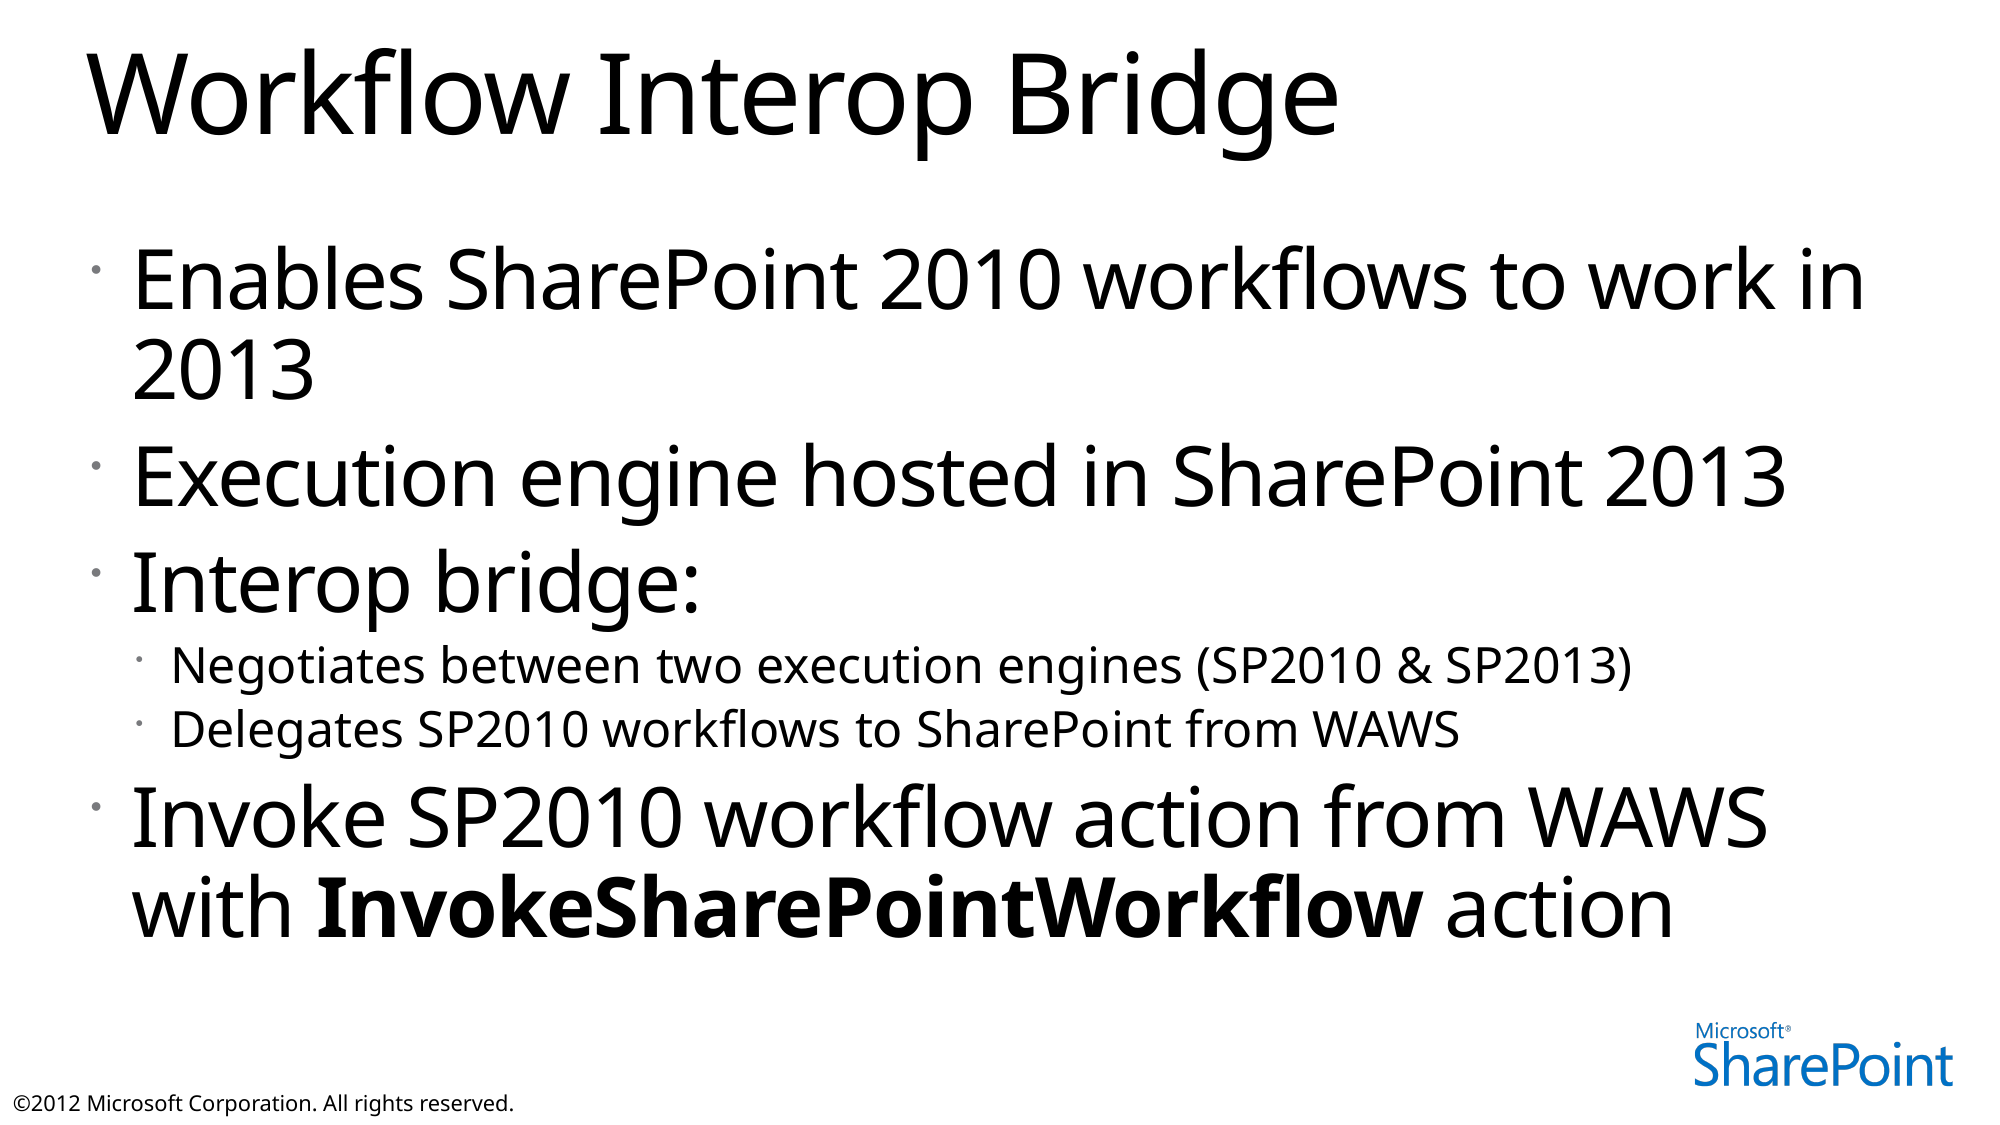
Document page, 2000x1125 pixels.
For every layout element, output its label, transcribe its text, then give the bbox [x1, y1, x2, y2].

list Enables SharePoint 2010 workflows to work in 2013 Execution engine hosted in SharePoint 2013 Interop bridge: Negotiates between two execution engines (SP2010 & SP2013) Delegates SP2010 workflows to SharePoint from WAWS Invoke SP2010 workflow action from WAWS with InvokeSharePointWorkflow action [85, 237, 1914, 573]
picture [1690, 1007, 1953, 1098]
title Workflow Interop Bridge [85, 37, 1914, 161]
